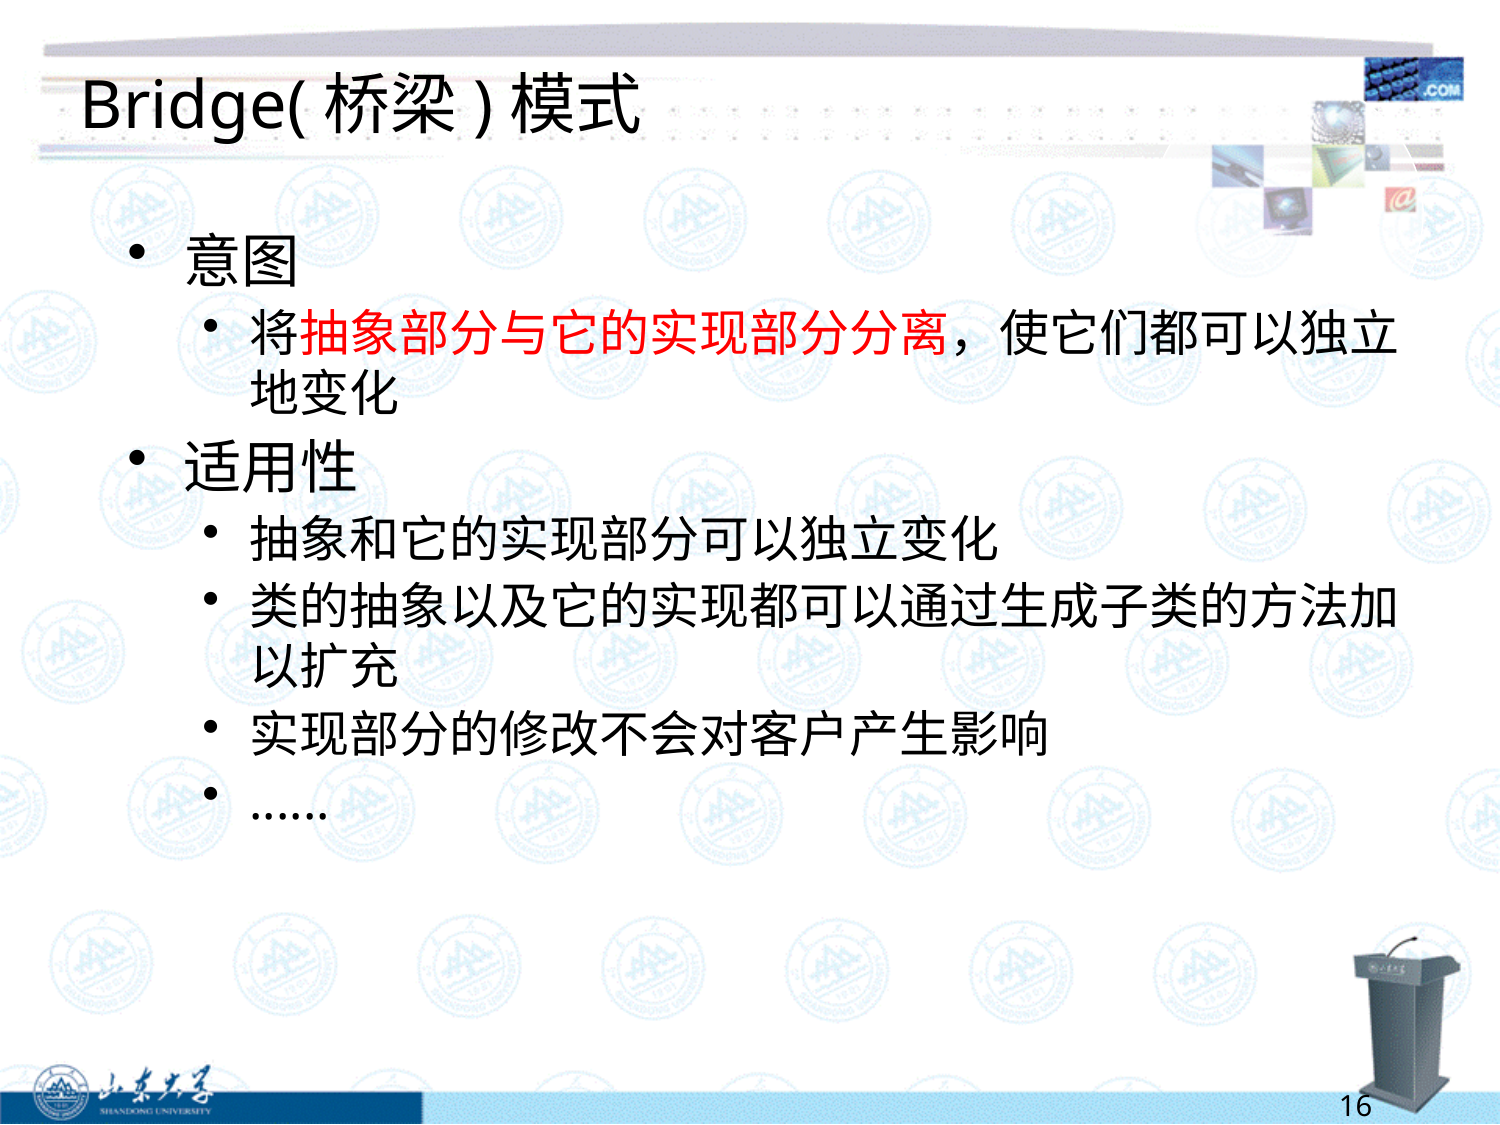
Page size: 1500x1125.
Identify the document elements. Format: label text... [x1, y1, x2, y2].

list 意图 将抽象部分与它的实现部分分离，使它们都可以独立地变化 适用性 抽象和它的实现部分可以独立变化 类的抽象以及它的实现都可以通过生成子类的方法加以扩充 实现部分的修改不会对客户产生影响 ...... [112, 216, 1438, 1045]
picture [0, 1, 1500, 1124]
slide_number 16 [1074, 1082, 1388, 1125]
title Bridge(桥梁)模式 [64, 54, 1424, 149]
